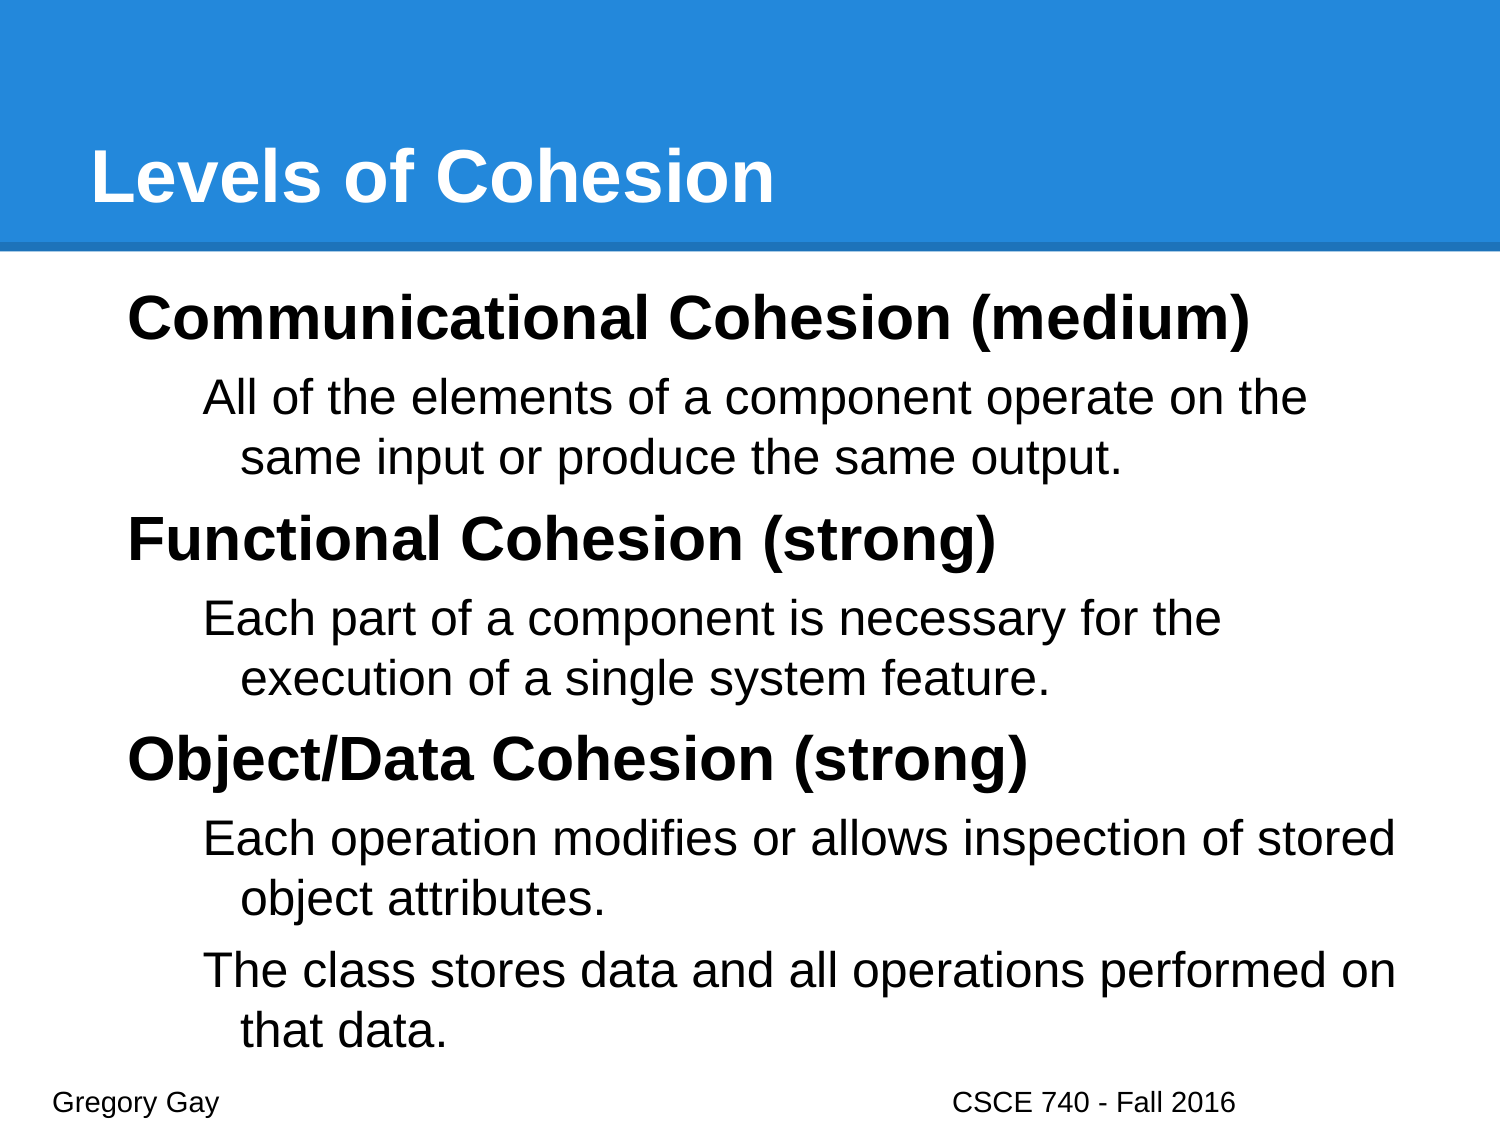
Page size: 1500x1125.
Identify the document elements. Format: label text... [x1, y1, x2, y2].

title Levels of Cohesion [75, 45, 1425, 233]
text_box Gregory Gay CSCE 740 - Fall 2016 33 [37, 1068, 1463, 1114]
list Communicational Cohesion (medium) All of the elements of a component operate on the same input or produce the same output. Functional Cohesion (strong) Each part of a component is necessary for the execution of a single system feature. Object/Data Cohesion (strong) Each operation modifies or allows inspection of stored object attributes. The class stores data and all operations performed on that data. [75, 262, 1413, 1068]
